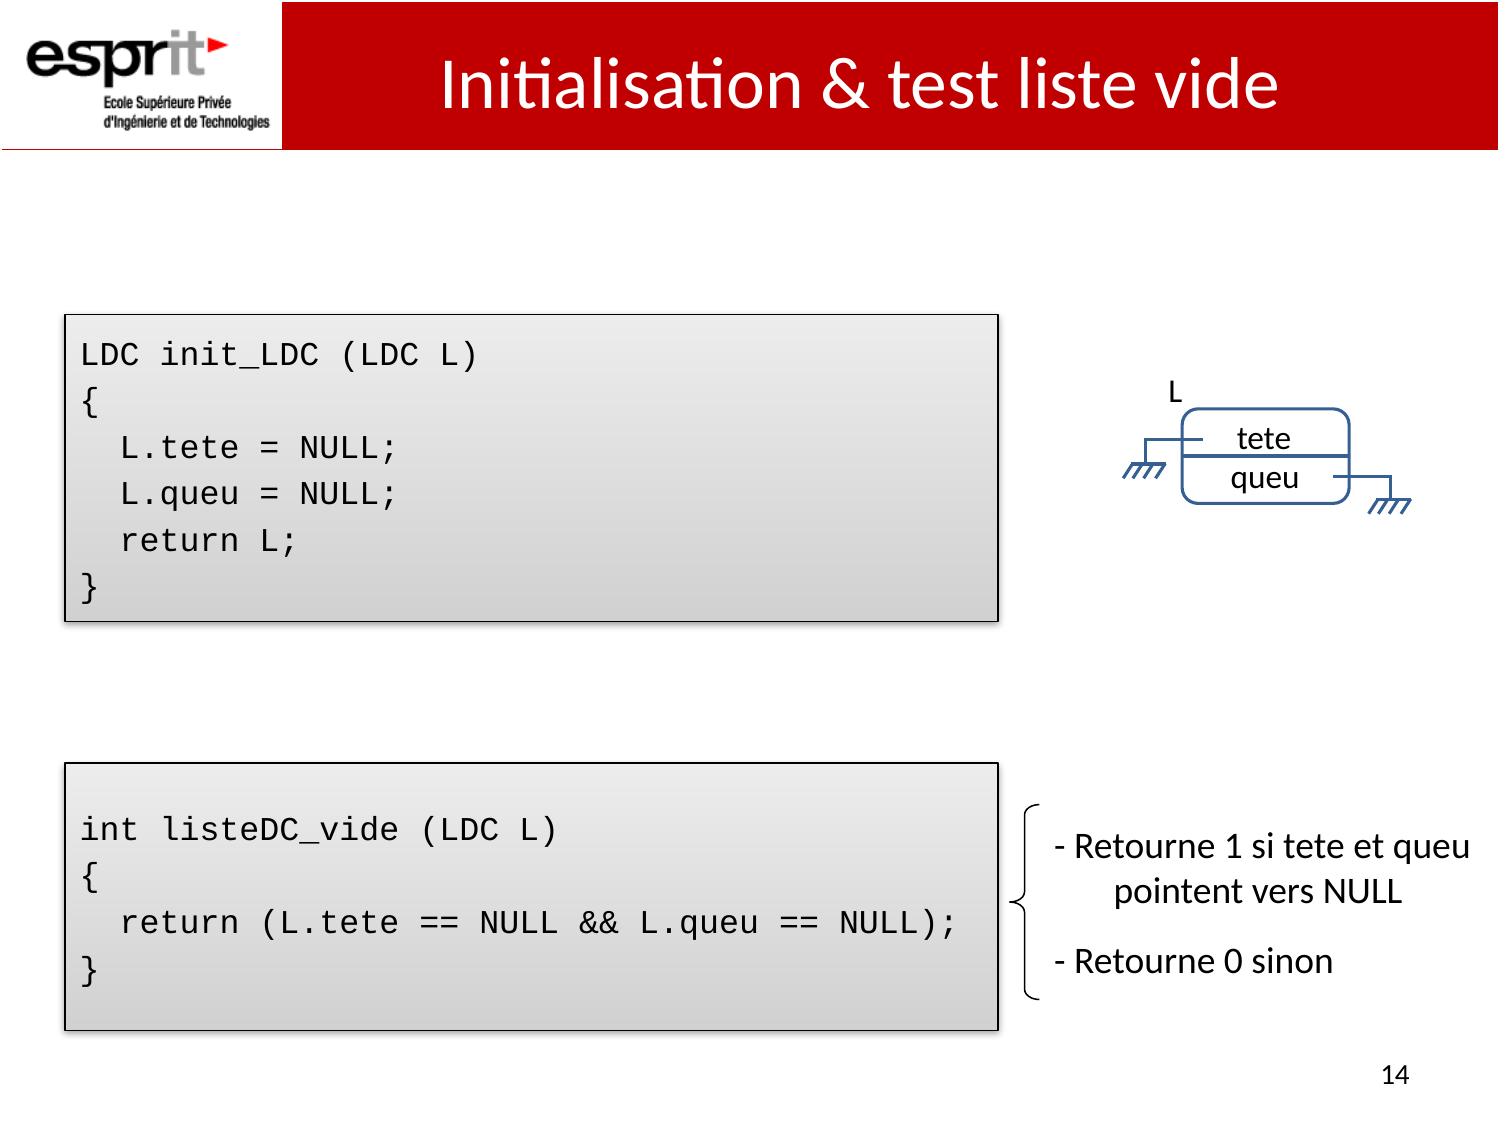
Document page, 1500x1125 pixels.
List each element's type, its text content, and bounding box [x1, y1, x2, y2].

text_box LDC init_LDC (LDC L) { L.tete = NULL; L.queu = NULL; return L; } [64, 314, 999, 622]
slide_number 14 [1074, 1042, 1425, 1103]
text_box [282, 0, 1500, 154]
picture [0, 0, 282, 150]
text_box int listeDC_vide (LDC L) { return (L.tete == NULL && L.queu == NULL); } [64, 762, 999, 1031]
text_box Initialisation & test liste vide [324, 27, 1412, 132]
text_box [1009, 804, 1500, 1000]
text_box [1127, 361, 1412, 516]
